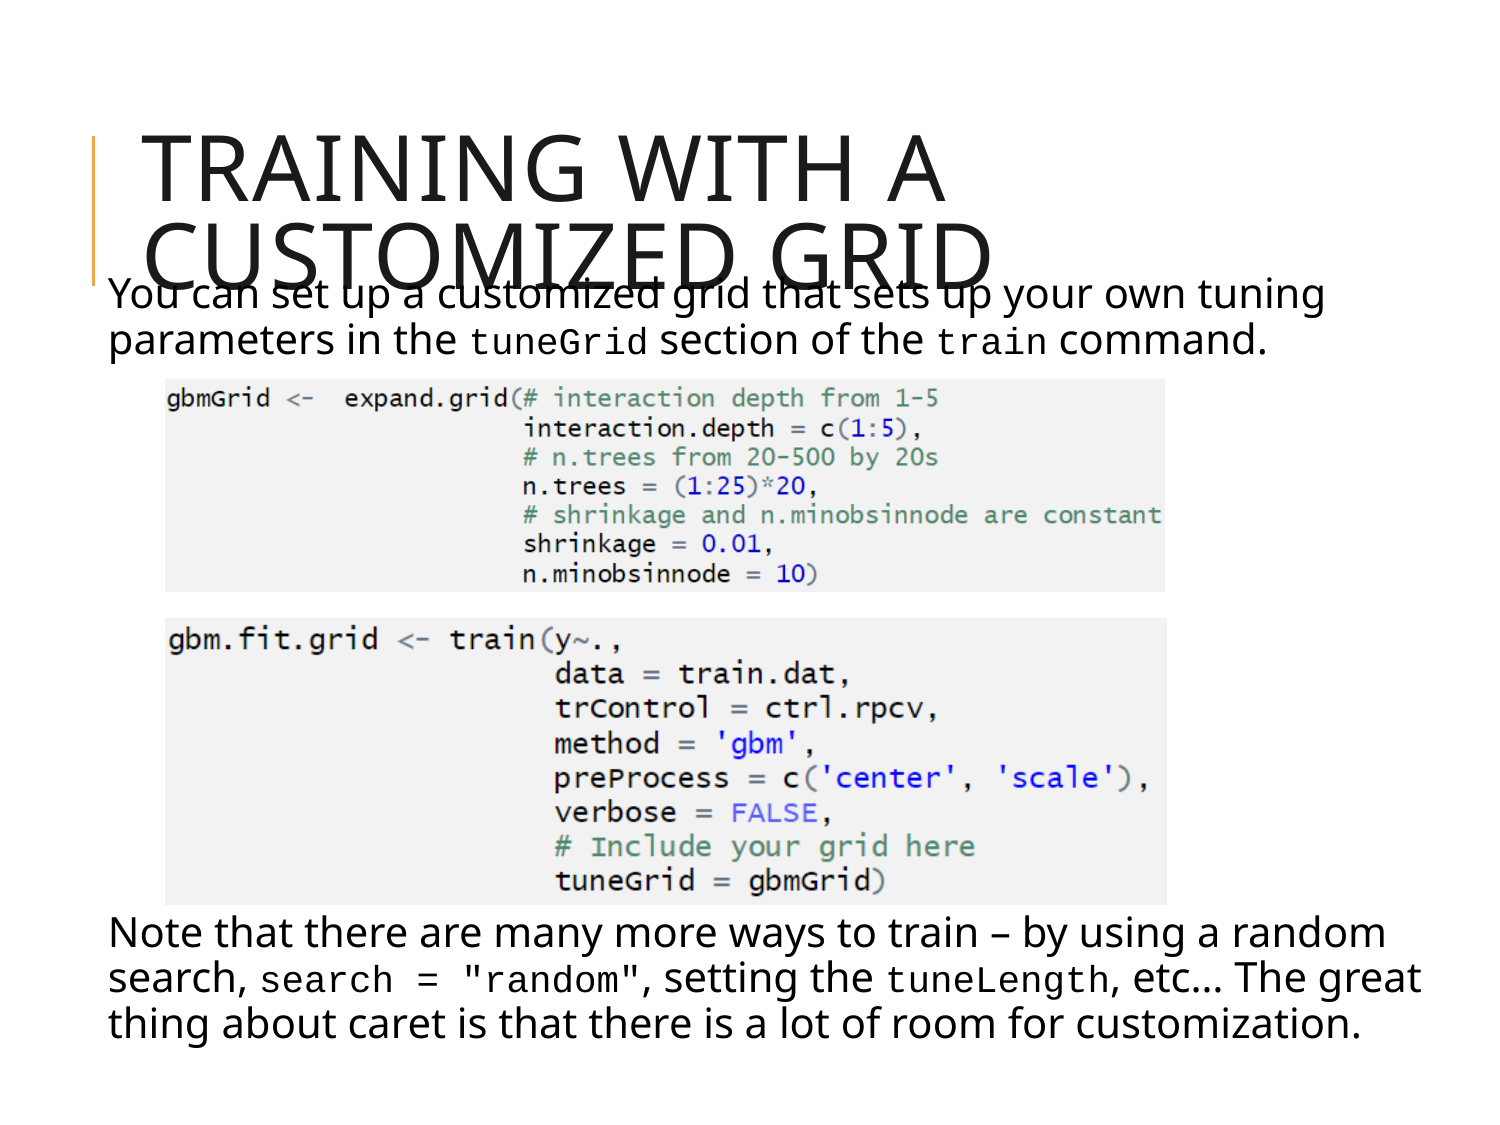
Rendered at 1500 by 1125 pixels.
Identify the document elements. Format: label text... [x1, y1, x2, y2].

title Training with A Customized Grid [126, 96, 1322, 265]
picture [164, 618, 1167, 905]
picture [164, 379, 1165, 593]
list You can set up a customized grid that sets up your own tuning parameters in the tuneGrid section of the train command. Note that there are many more ways to train – by using a random search, search = "random", setting the tuneLength, etc… The great thing about caret is that there is a lot of room for customization. [100, 265, 1434, 1077]
